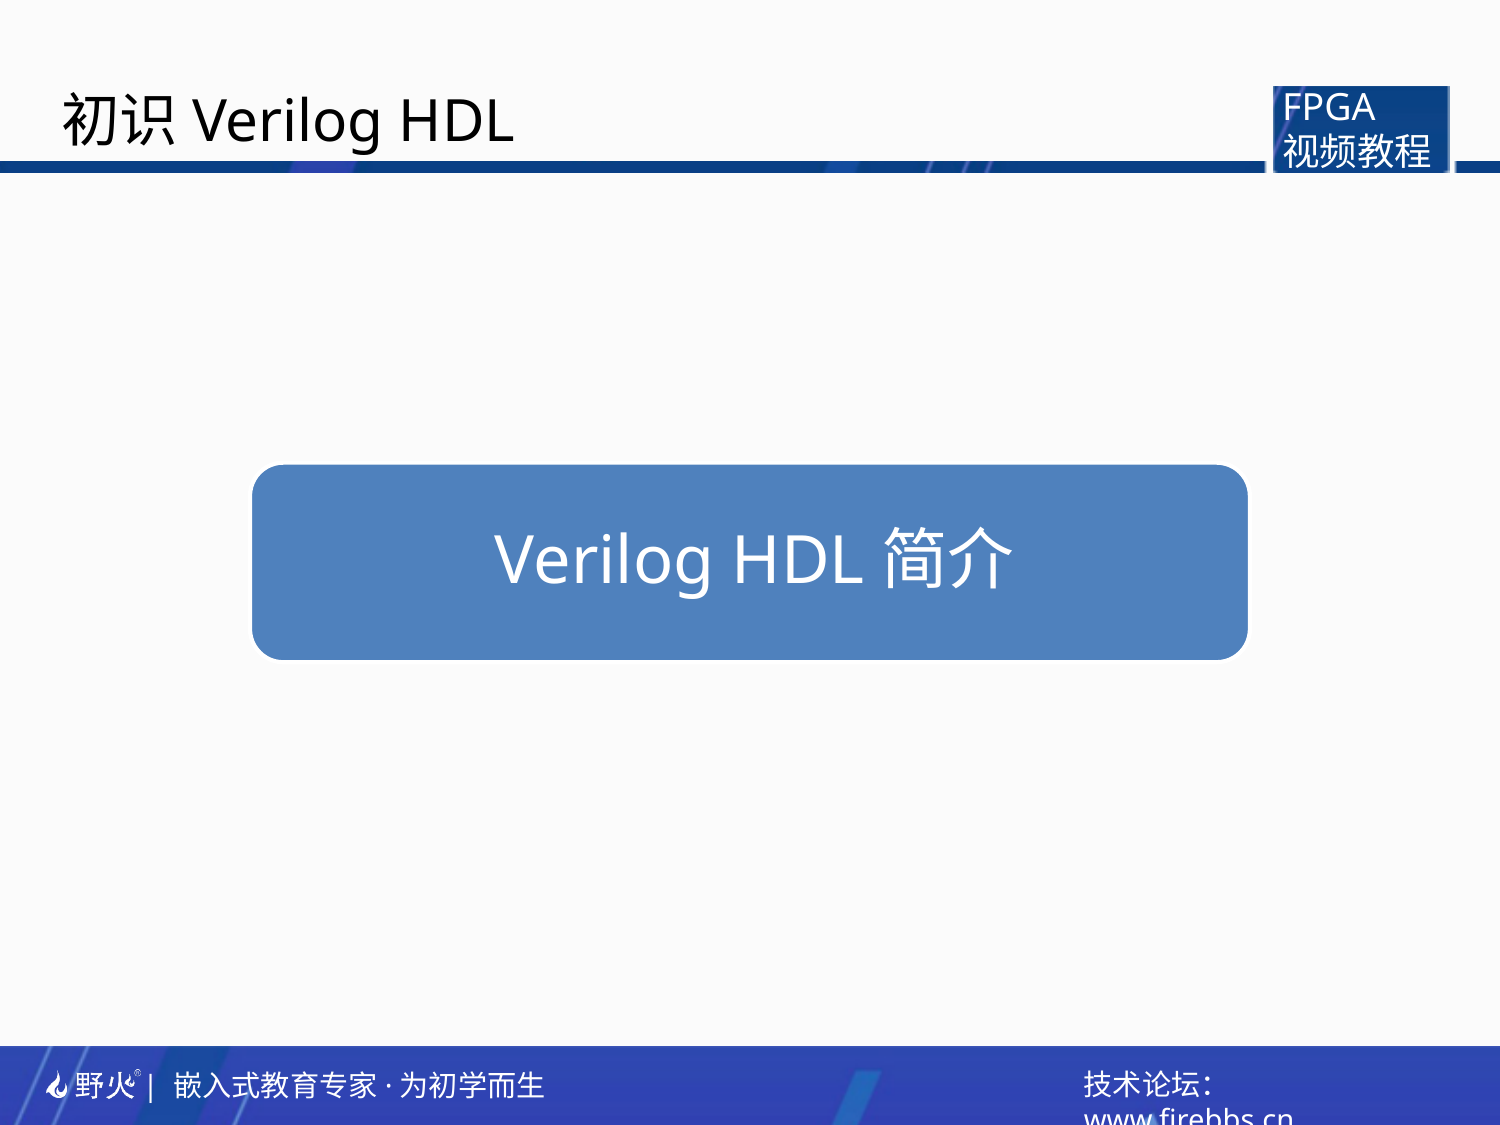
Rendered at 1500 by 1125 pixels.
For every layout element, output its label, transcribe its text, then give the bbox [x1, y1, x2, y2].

picture [0, 161, 1267, 173]
picture [1126, 1115, 1132, 1125]
picture [1092, 1117, 1097, 1125]
picture [1460, 161, 1500, 173]
text_box 初识Verilog HDL [46, 75, 530, 161]
picture [1192, 1116, 1200, 1121]
picture [1103, 1115, 1109, 1125]
picture [1115, 1117, 1120, 1125]
picture [1227, 1116, 1236, 1125]
picture [1138, 1117, 1143, 1125]
picture [1209, 1116, 1218, 1125]
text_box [249, 228, 1251, 897]
picture [0, 1046, 1500, 1125]
picture [1281, 1116, 1289, 1125]
text_box FPGA 视频教程 [1267, 75, 1460, 181]
